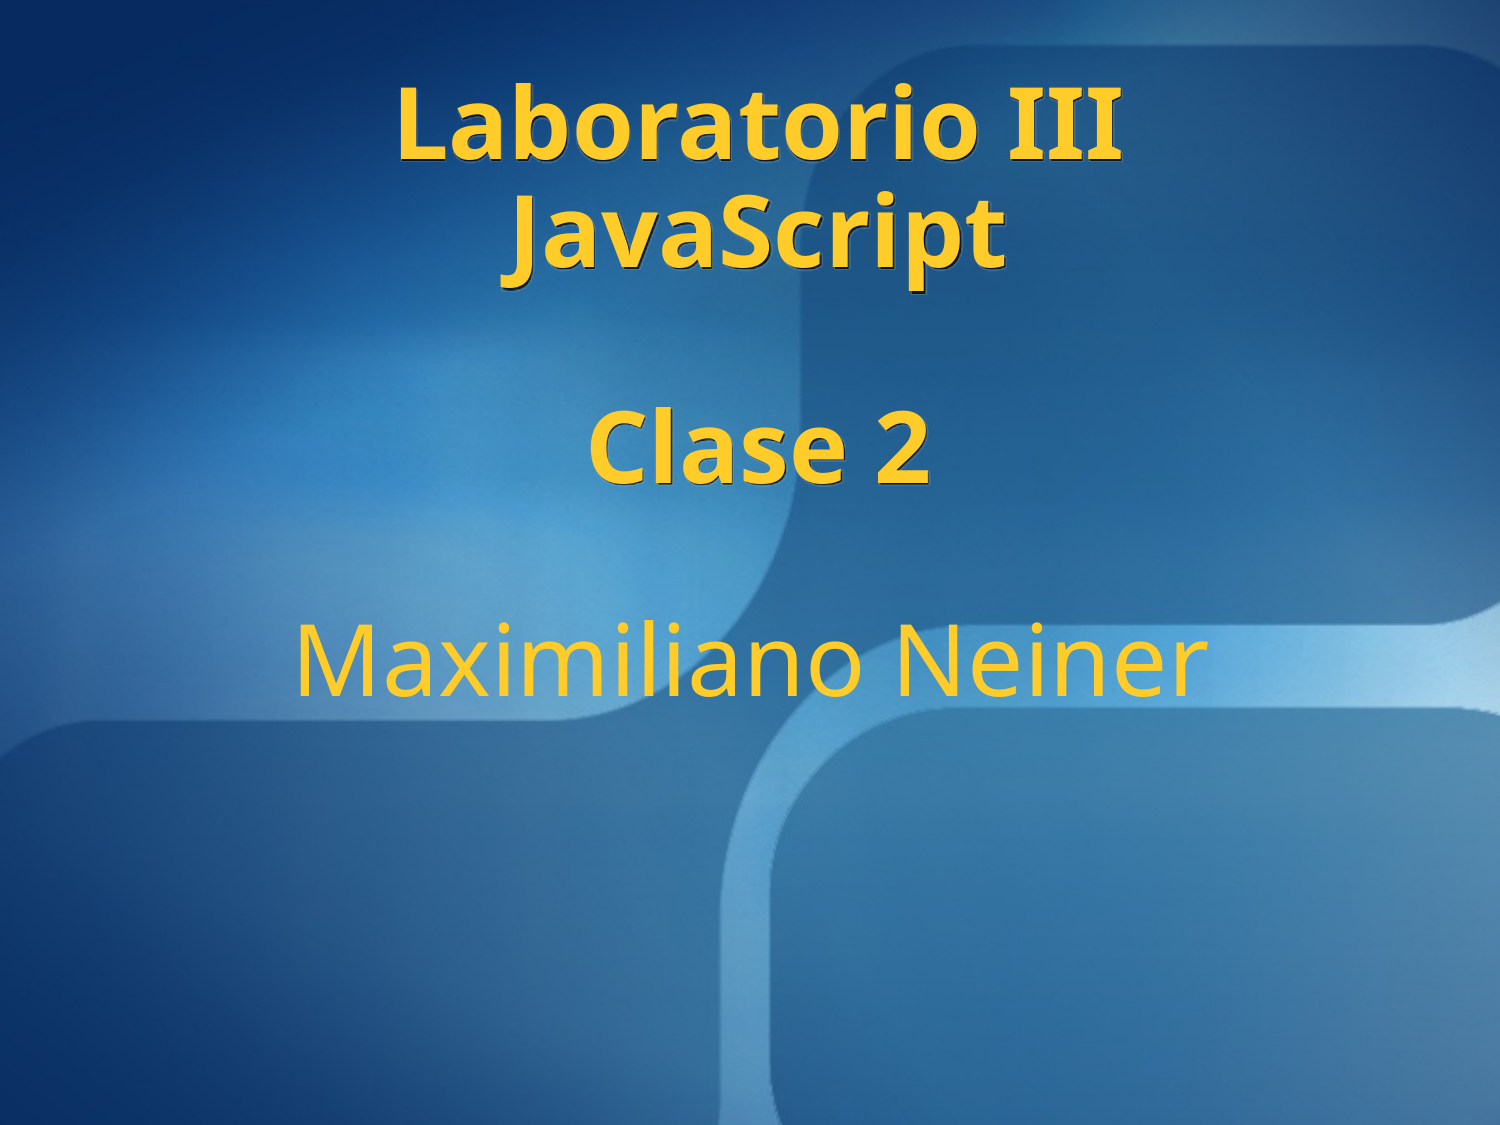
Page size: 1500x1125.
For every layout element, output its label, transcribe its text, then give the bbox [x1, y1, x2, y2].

picture [0, 0, 1500, 1125]
text_box Laboratorio III JavaScript Clase 2 [53, 66, 1463, 513]
title Maximiliano Neiner [37, 602, 1465, 727]
